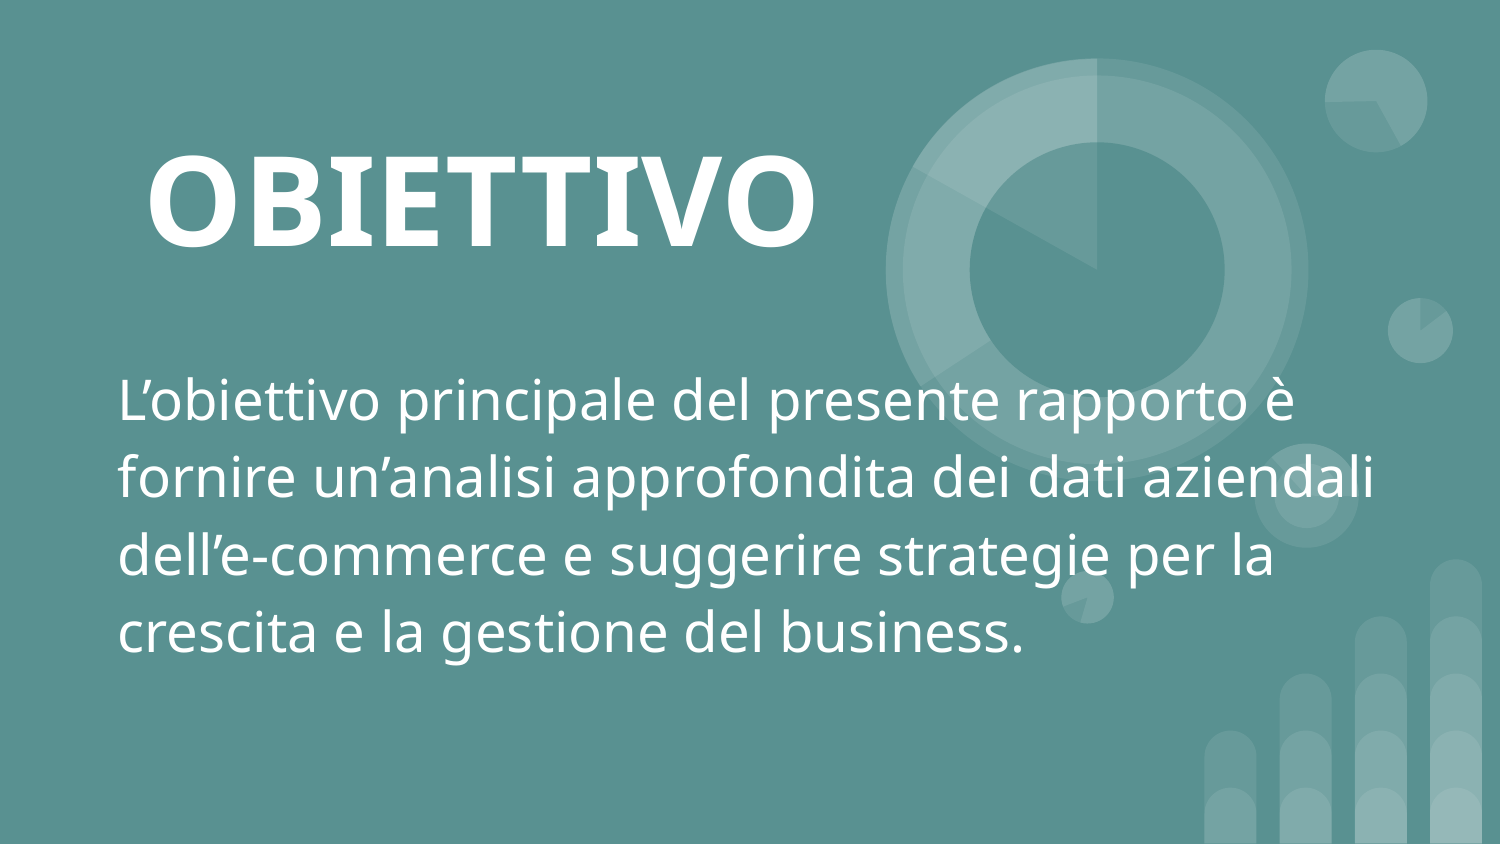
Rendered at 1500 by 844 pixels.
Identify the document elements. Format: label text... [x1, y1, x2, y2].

title OBIETTIVO [128, 0, 995, 308]
subtitle L’obiettivo principale del presente rapporto è fornire un’analisi approfondita dei dati aziendali dell’e-commerce e suggerire strategie per la crescita e la gestione del business. [27, 338, 1435, 824]
